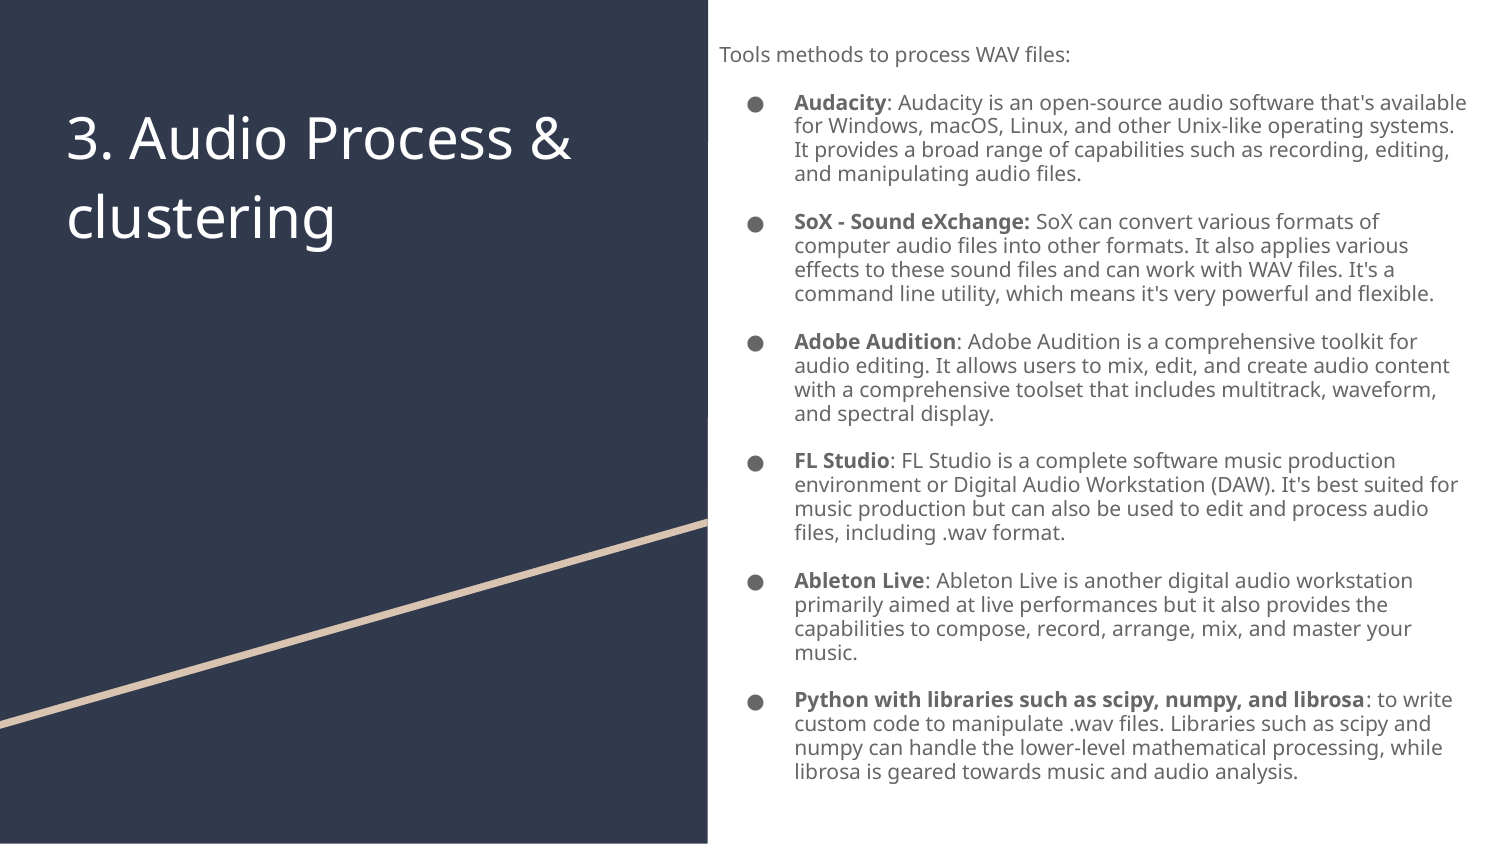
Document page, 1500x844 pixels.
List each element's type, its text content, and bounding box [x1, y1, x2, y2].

title 3. Audio Process & clustering [51, 82, 660, 494]
list Tools methods to process WAV files: Audacity: Audacity is an open-source audio software that's available for Windows, macOS, Linux, and other Unix-like operating systems. It provides a broad range of capabilities such as recording, editing, and manipulating audio files. SoX - Sound eXchange: SoX can convert various formats of computer audio files into other formats. It also applies various effects to these sound files and can work with WAV files. It's a command line utility, which means it's very powerful and flexible. Adobe Audition: Adobe Audition is a comprehensive toolkit for audio editing. It allows users to mix, edit, and create audio content with a comprehensive toolset that includes multitrack, waveform, and spectral display. FL Studio: FL Studio is a complete software music production environment or Digital Audio Workstation (DAW). It's best suited for music production but can also be used to edit and process audio files, including .wav format. Ableton Live: Ableton Live is another digital audio workstation primarily aimed at live performances but it also provides the capabilities to compose, record, arrange, mix, and master your music. Python with libraries such as scipy, numpy, and librosa: to write custom code to manipulate .wav files. Libraries such as scipy and numpy can handle the lower-level mathematical processing, while librosa is geared towards music and audio analysis. [704, 28, 1484, 795]
